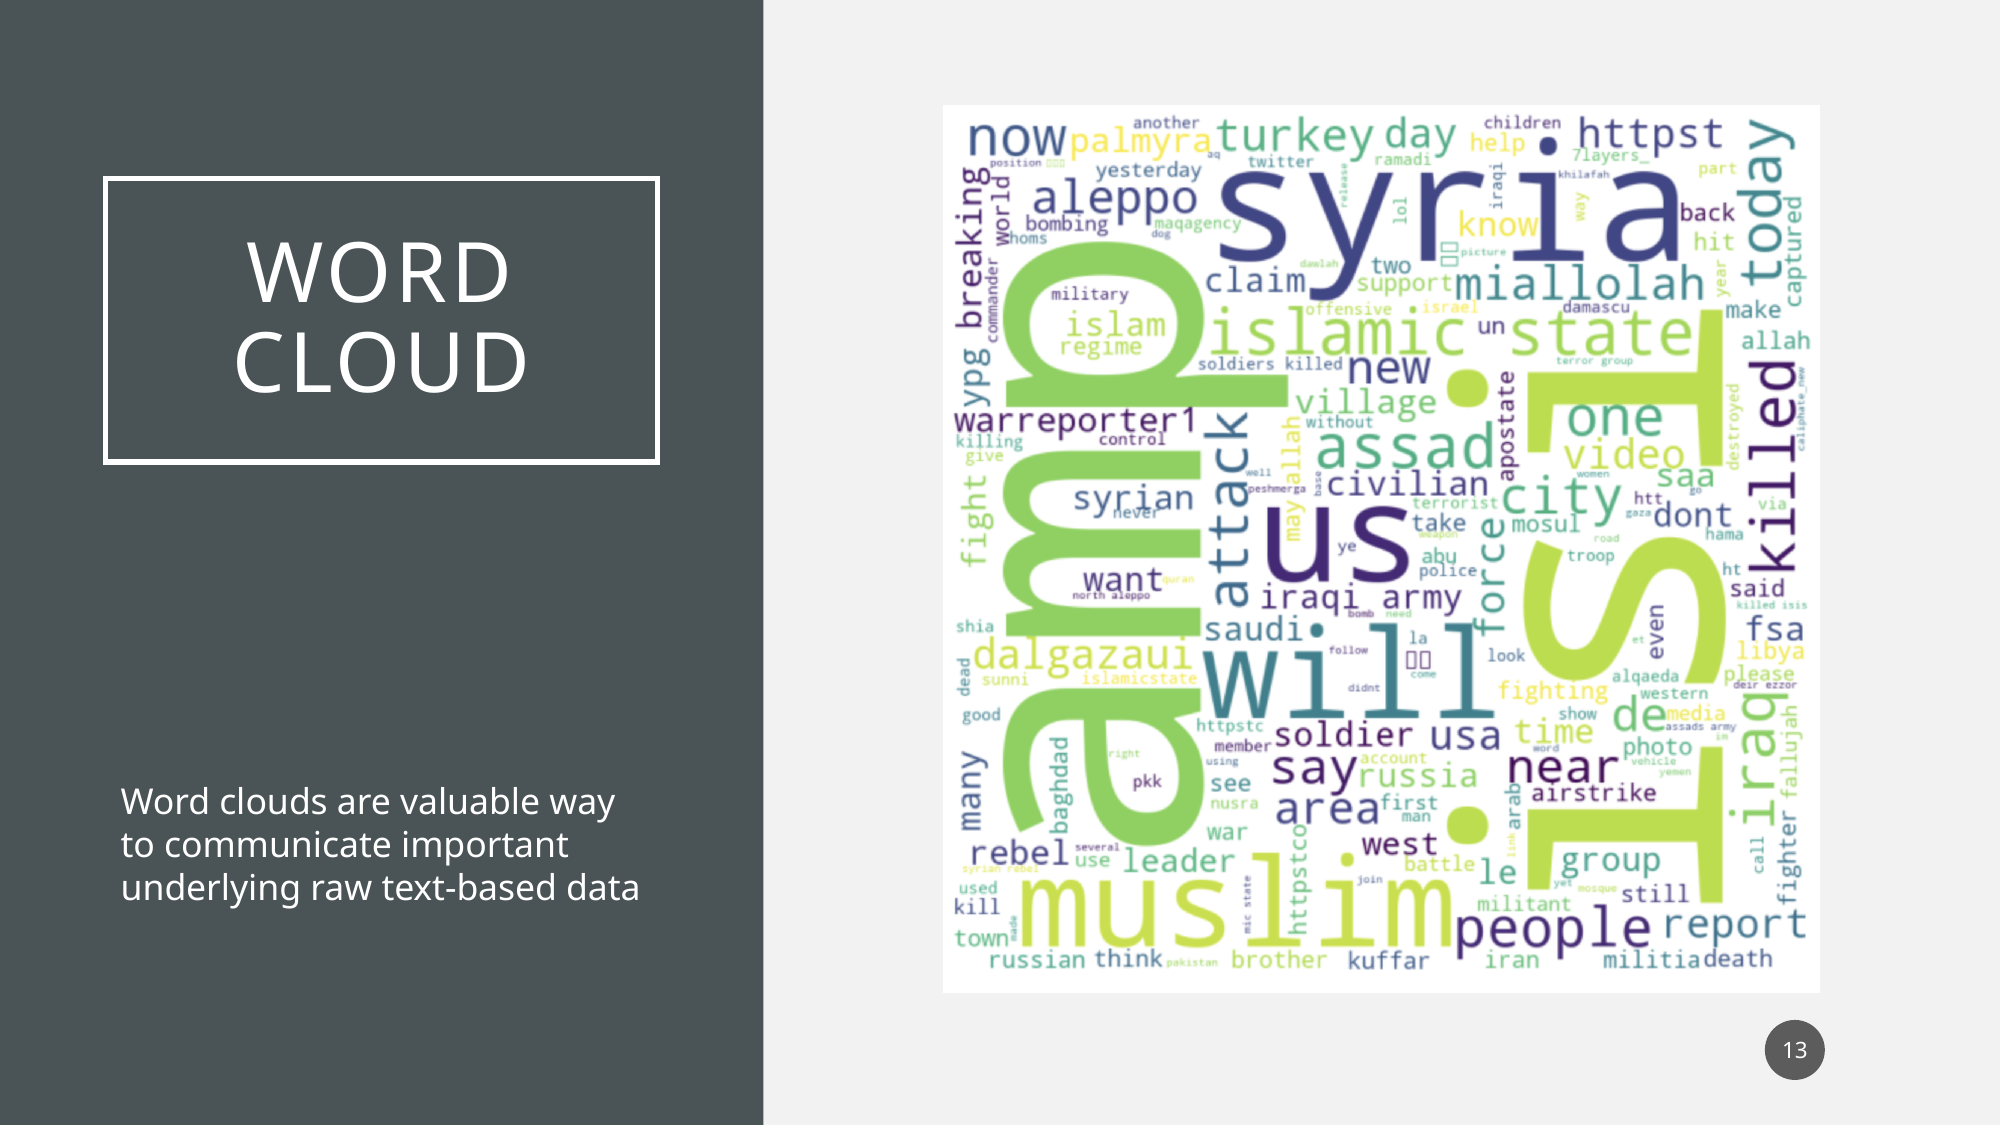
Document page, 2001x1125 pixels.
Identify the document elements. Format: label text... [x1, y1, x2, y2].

text_box [0, 0, 764, 1125]
slide_number 13 [1764, 1019, 1825, 1080]
list Word clouds are valuable way to communicate important underlying raw text-based data [105, 771, 658, 951]
title Word Cloud [103, 176, 660, 465]
text_box [764, 0, 2000, 1125]
picture [943, 105, 1820, 993]
